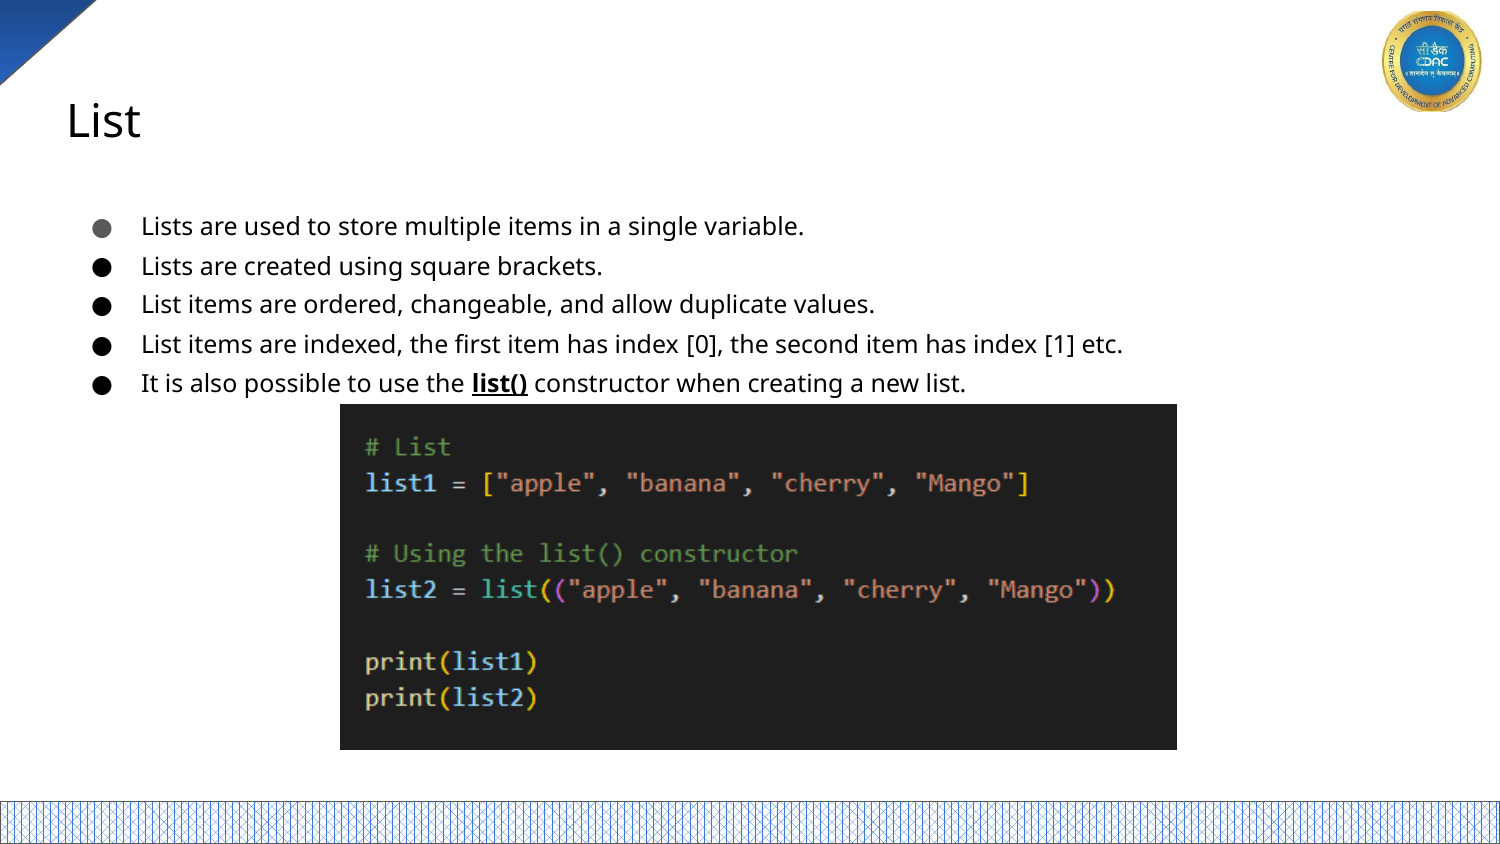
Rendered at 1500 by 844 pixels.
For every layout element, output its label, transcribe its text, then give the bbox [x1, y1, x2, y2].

picture [1380, 11, 1482, 113]
text_box [0, 801, 1500, 844]
text_box [0, 0, 96, 85]
list Lists are used to store multiple items in a single variable. Lists are created using square brackets. List items are ordered, changeable, and allow duplicate values. List items are indexed, the first item has index [0], the second item has index [1] etc. It is also possible to use the list() constructor when creating a new list. [51, 189, 1449, 750]
title List [51, 72, 1449, 167]
picture [339, 403, 1177, 750]
